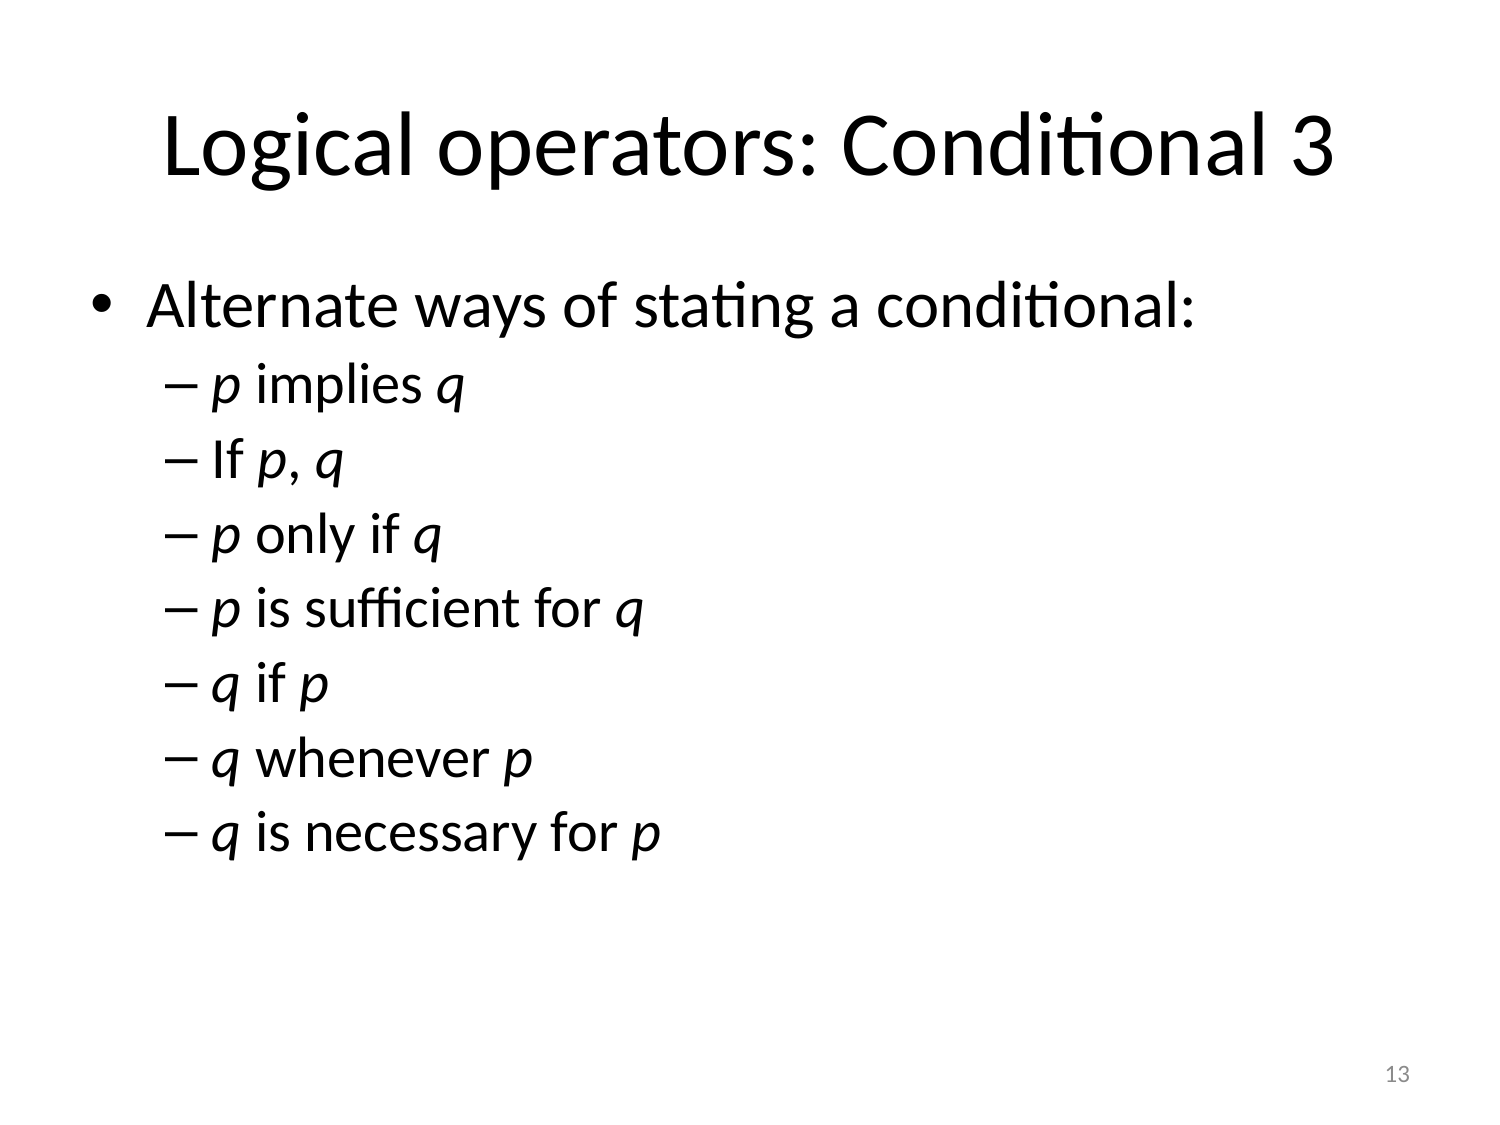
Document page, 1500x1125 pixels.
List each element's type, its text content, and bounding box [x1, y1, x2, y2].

list Alternate ways of stating a conditional: p implies q If p, q p only if q p is sufficient for q q if p q whenever p q is necessary for p [75, 262, 1425, 1005]
title Logical operators: Conditional 3 [75, 45, 1425, 233]
slide_number 13 [1074, 1042, 1425, 1103]
